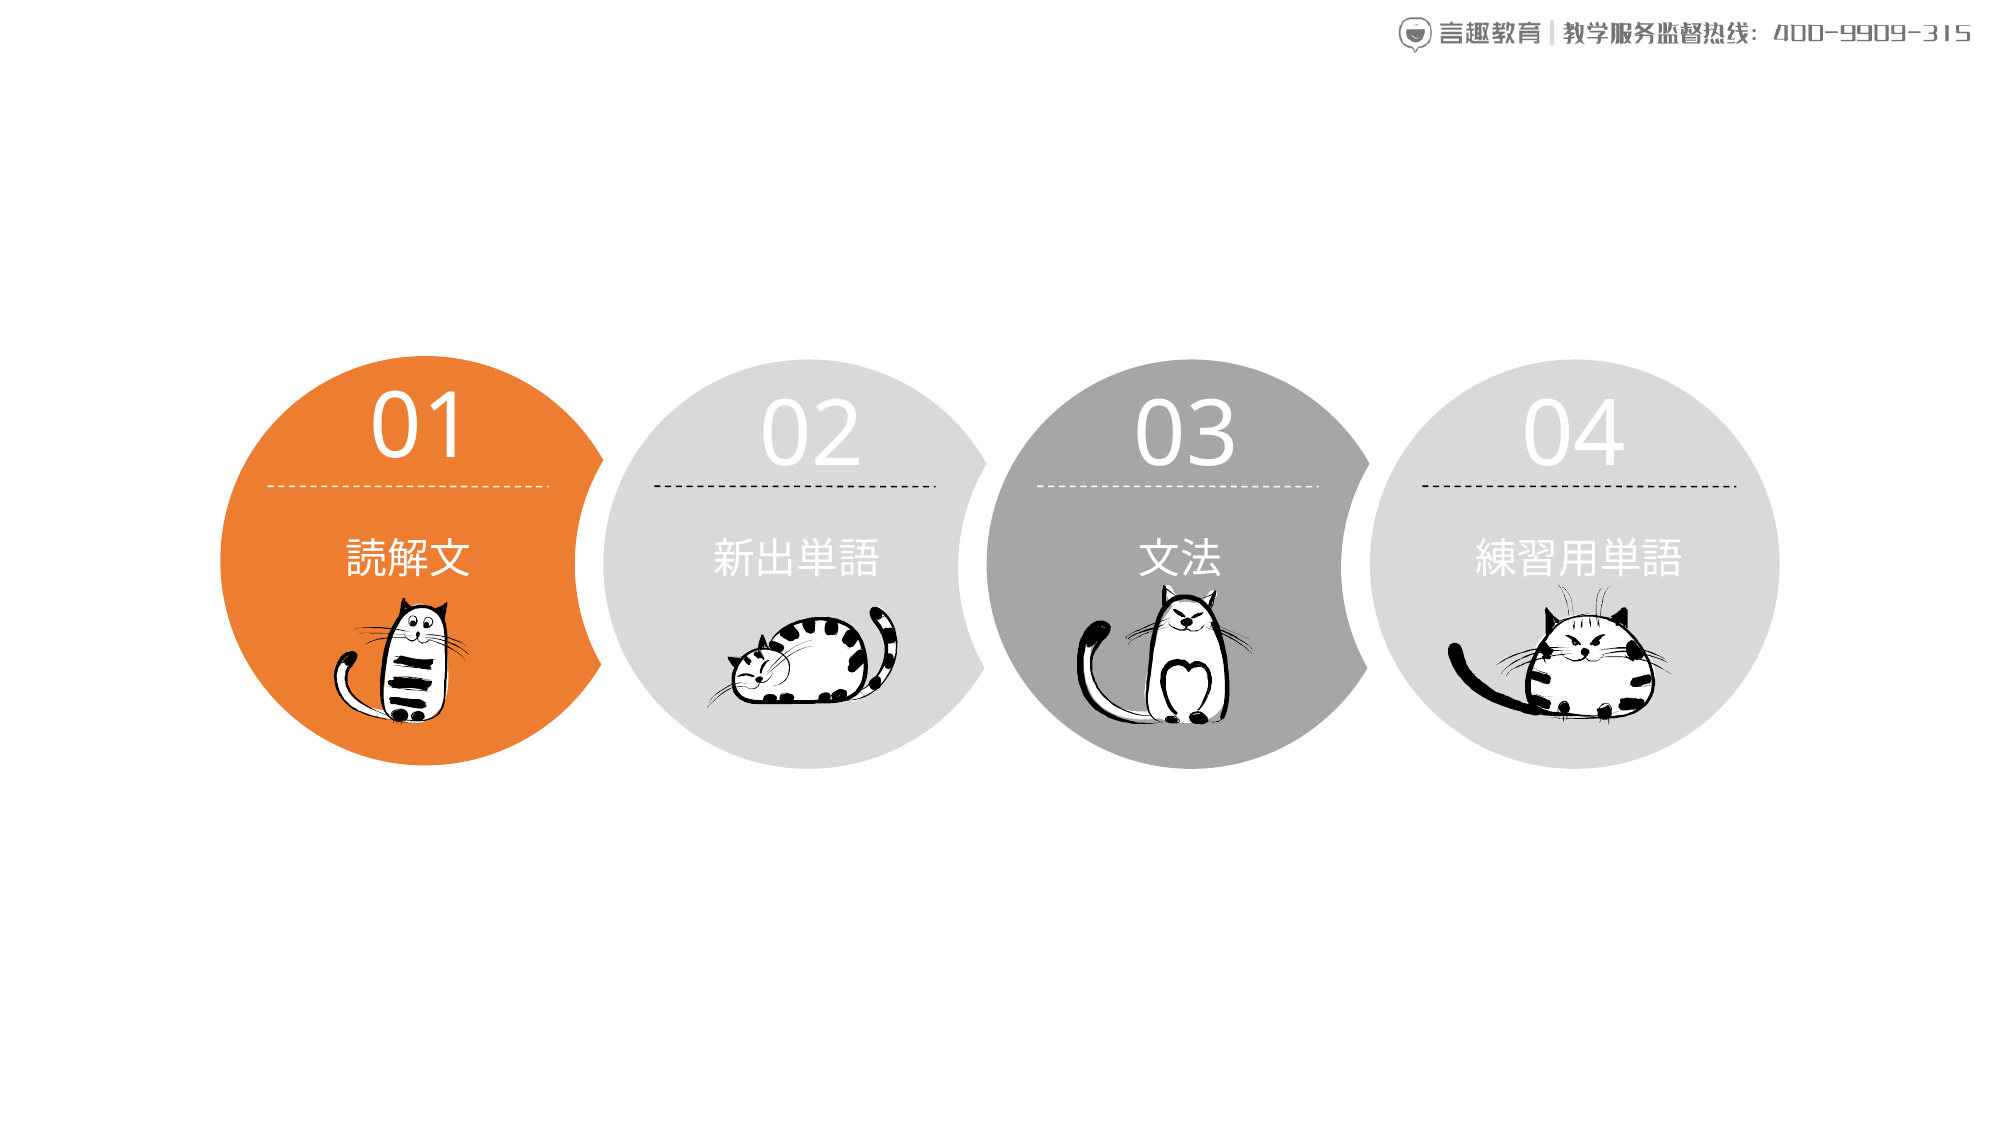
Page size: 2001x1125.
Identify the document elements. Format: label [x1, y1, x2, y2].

text_box [216, 356, 1780, 769]
